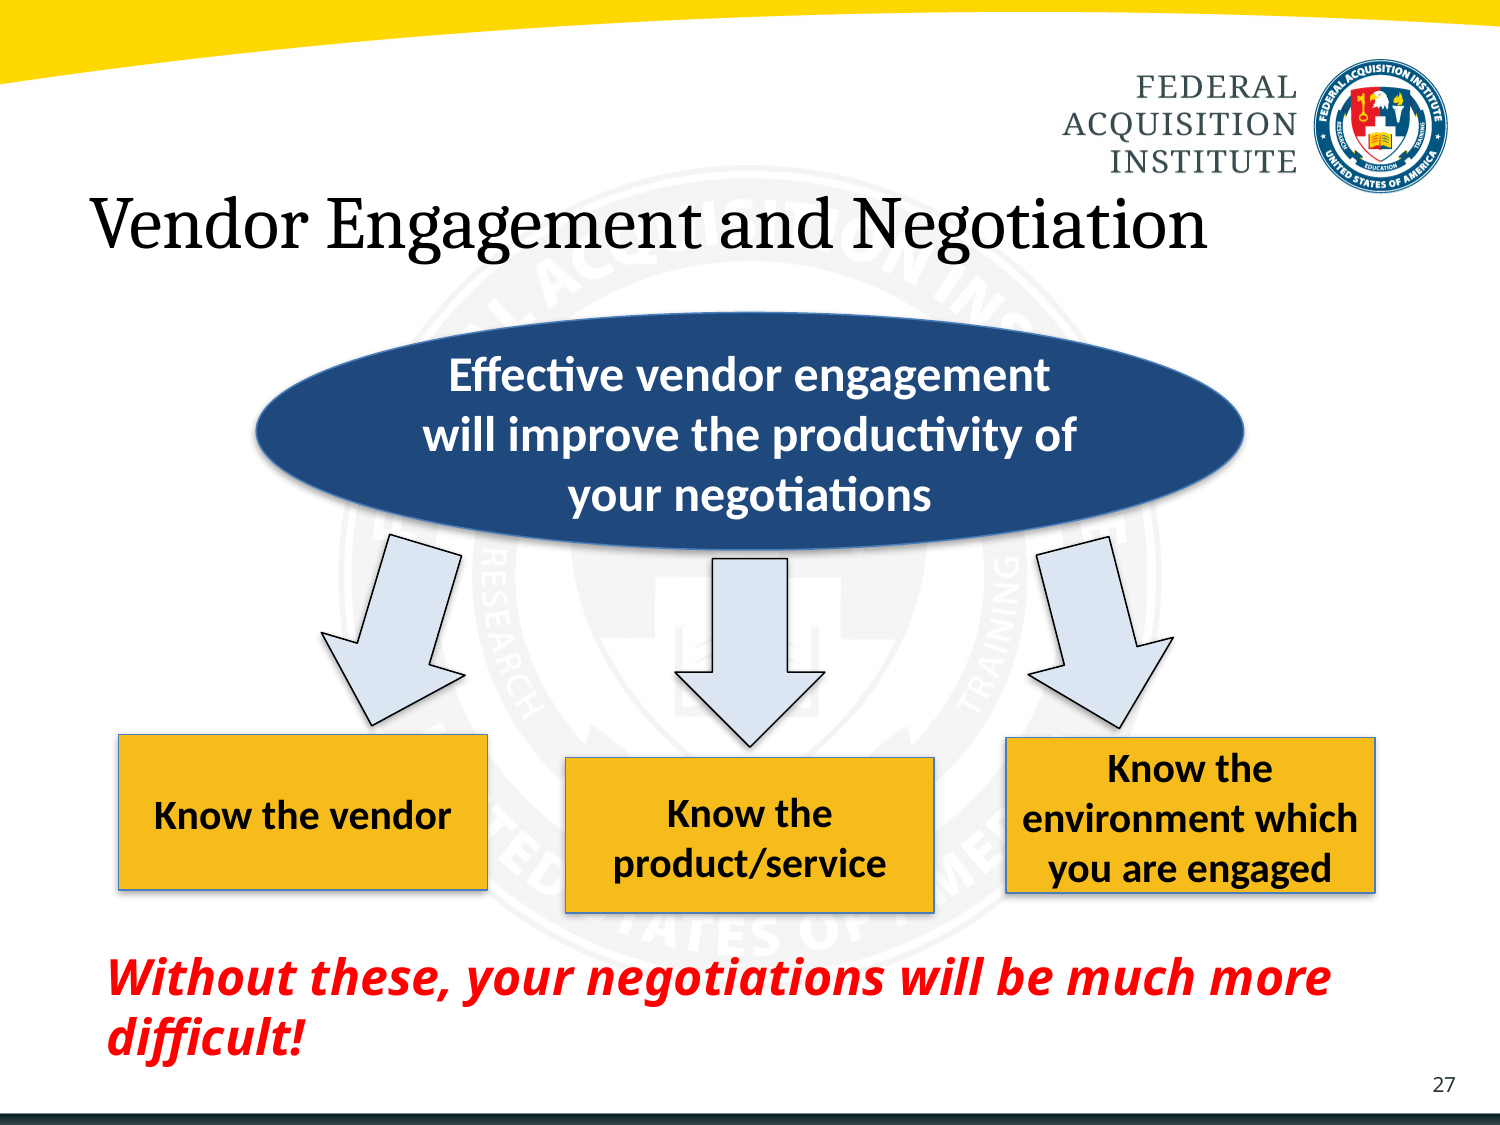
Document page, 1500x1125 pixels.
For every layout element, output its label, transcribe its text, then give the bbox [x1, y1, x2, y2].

text_box Effective vendor engagement will improve the productivity of your negotiations [255, 311, 1245, 551]
text_box Know the vendor [118, 734, 488, 891]
title Vendor Engagement and Negotiation [75, 172, 1363, 371]
text_box Know the environment which you are engaged [1005, 737, 1376, 894]
slide_number 27 [1415, 1047, 1474, 1107]
list Without these, your negotiations will be much more difficult! [91, 937, 1442, 1025]
text_box [1027, 535, 1175, 730]
text_box [674, 557, 826, 748]
text_box [320, 533, 466, 727]
picture [0, 0, 1500, 1125]
text_box Know the product/service [565, 757, 935, 914]
